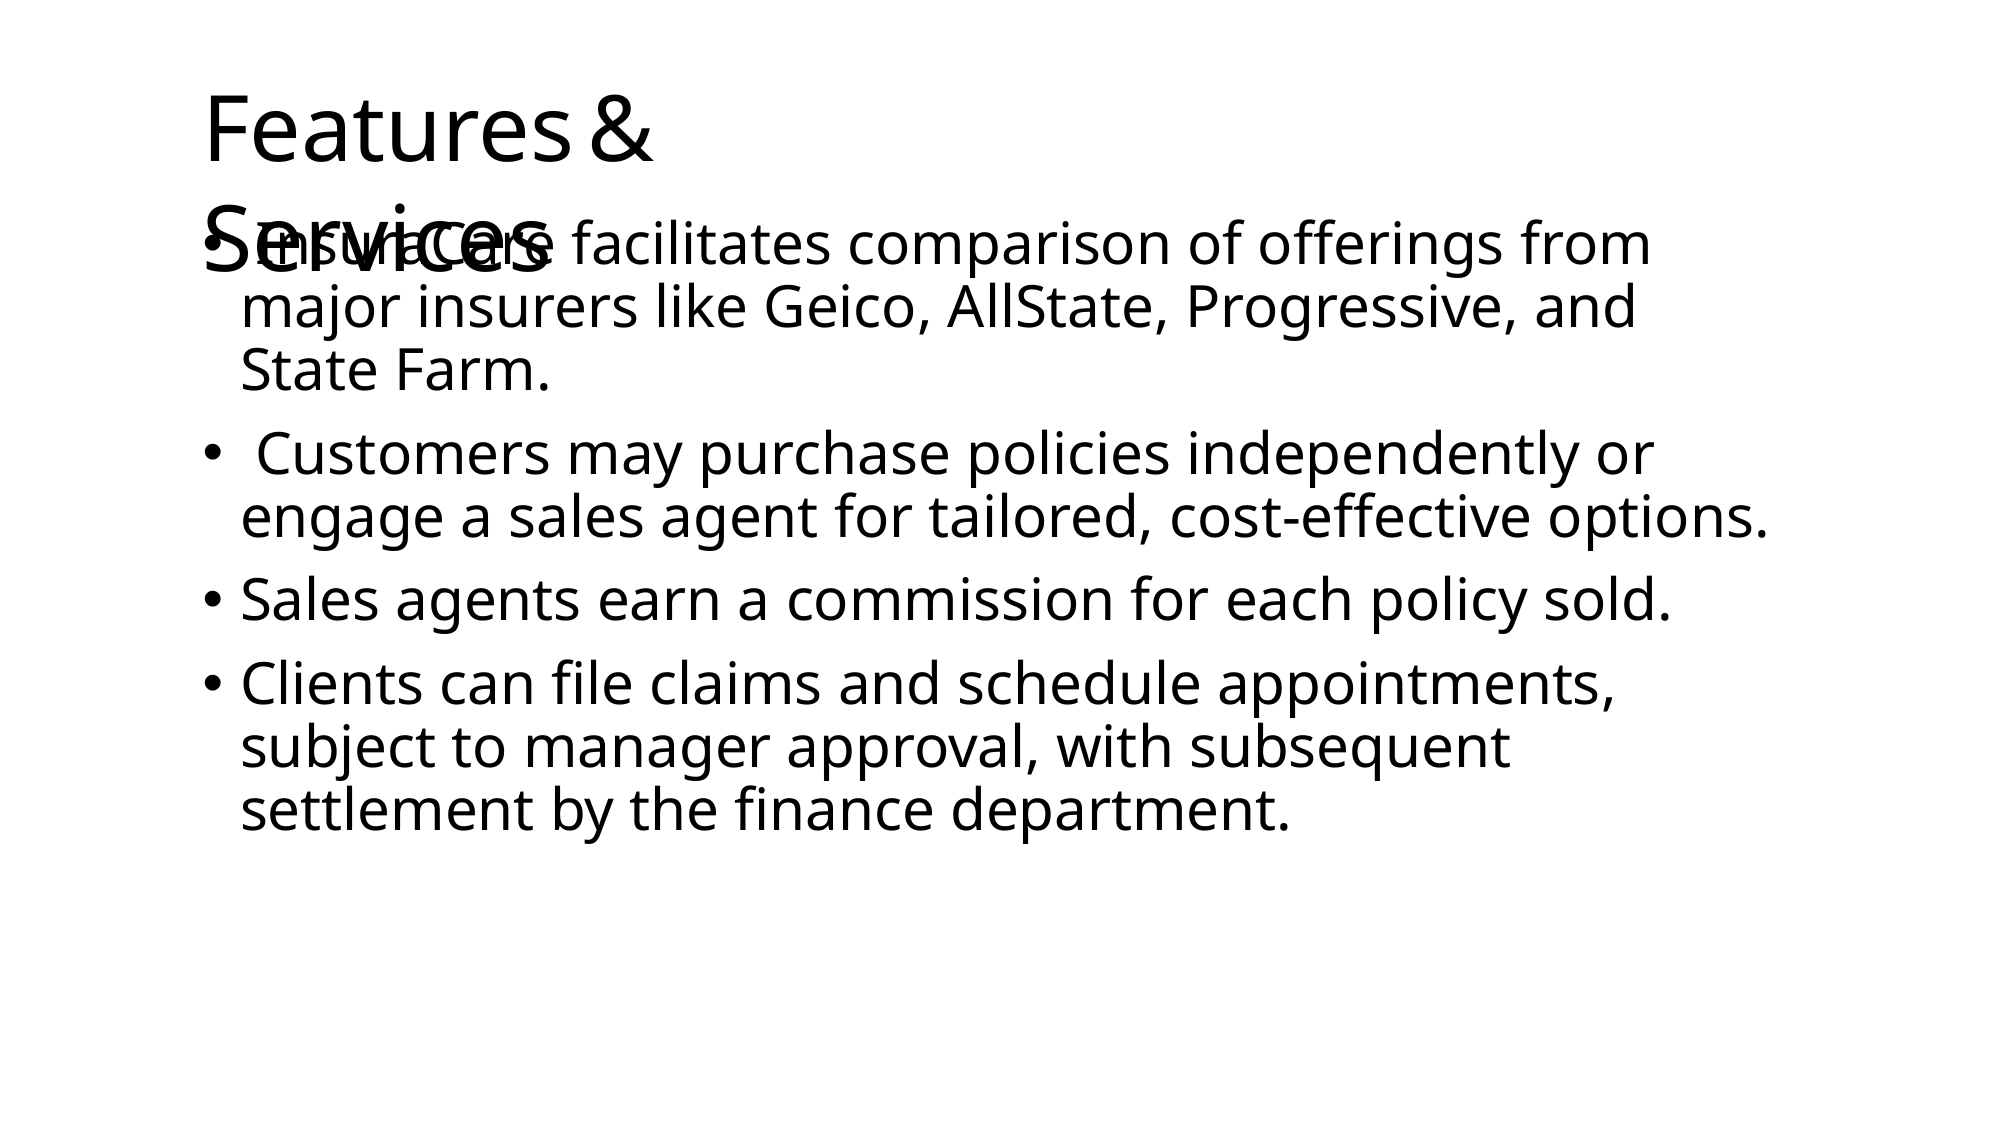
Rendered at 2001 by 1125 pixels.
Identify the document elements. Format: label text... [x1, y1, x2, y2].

list InsuraCare facilitates comparison of offerings from major insurers like Geico, AllState, Progressive, and State Farm. Customers may purchase policies independently or engage a sales agent for tailored, cost-effective options. Sales agents earn a commission for each policy sold. Clients can file claims and schedule appointments, subject to manager approval, with subsequent settlement by the finance department. [187, 207, 1798, 964]
text_box Features & Services [187, 62, 1008, 297]
